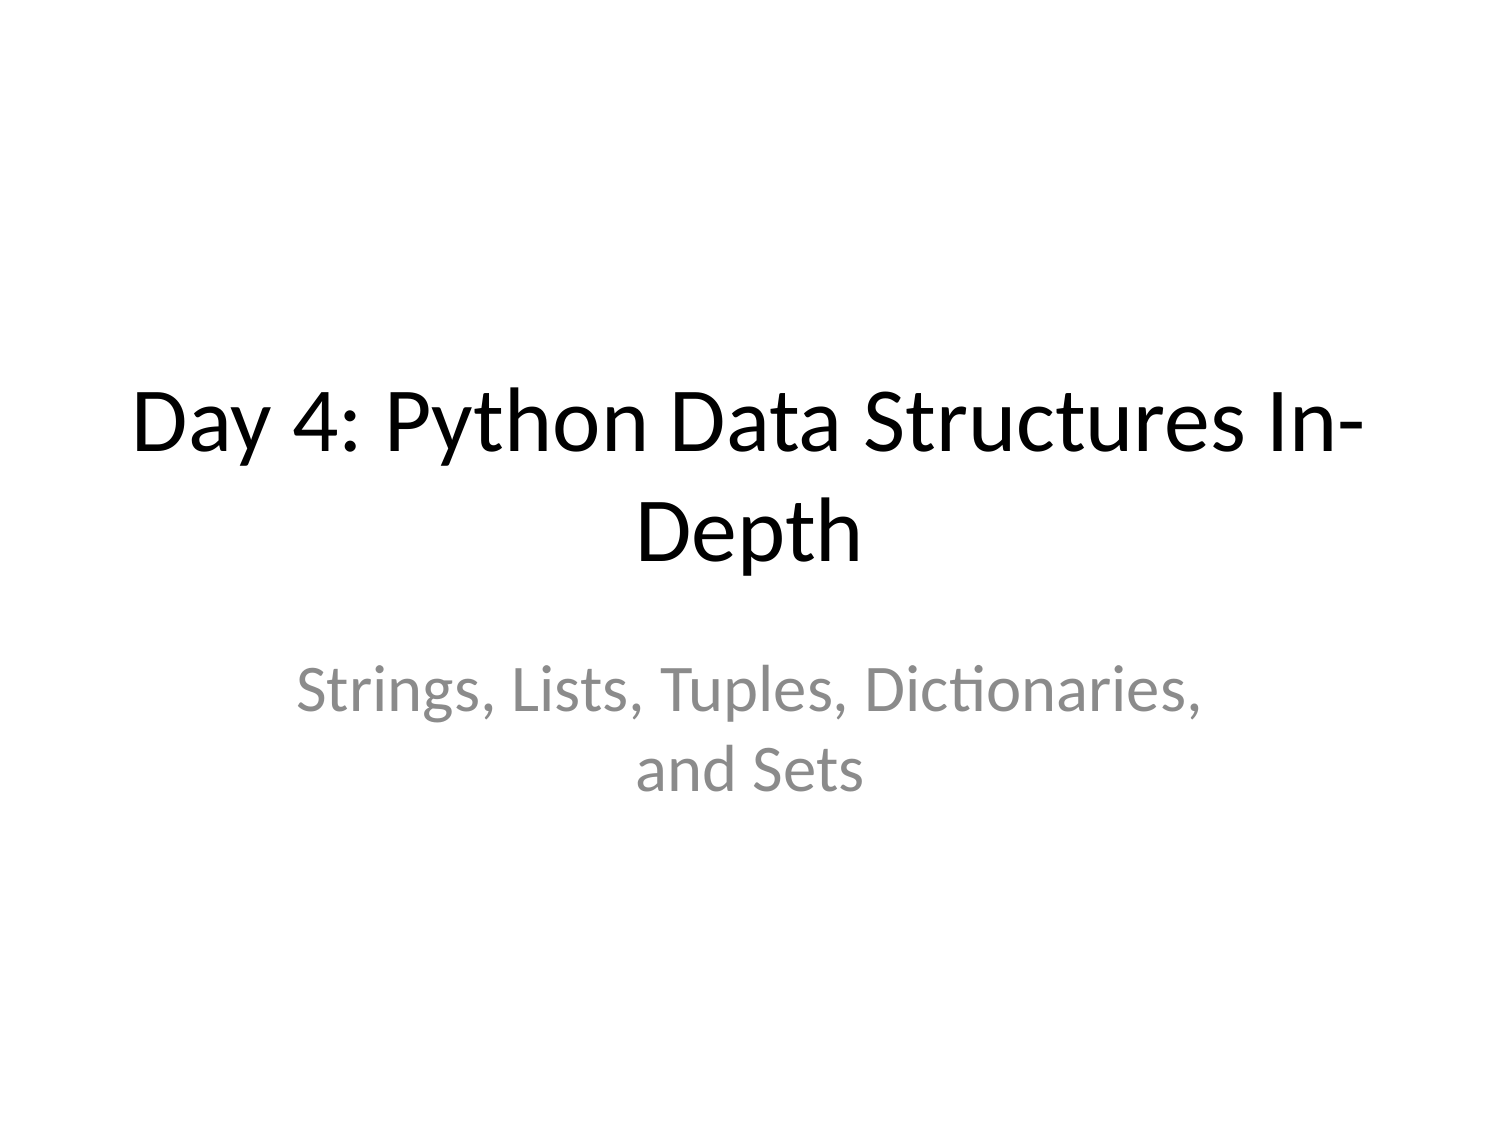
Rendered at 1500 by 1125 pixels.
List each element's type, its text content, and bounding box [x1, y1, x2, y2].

subtitle Strings, Lists, Tuples, Dictionaries, and Sets [225, 637, 1275, 925]
title Day 4: Python Data Structures In-Depth [112, 349, 1388, 591]
